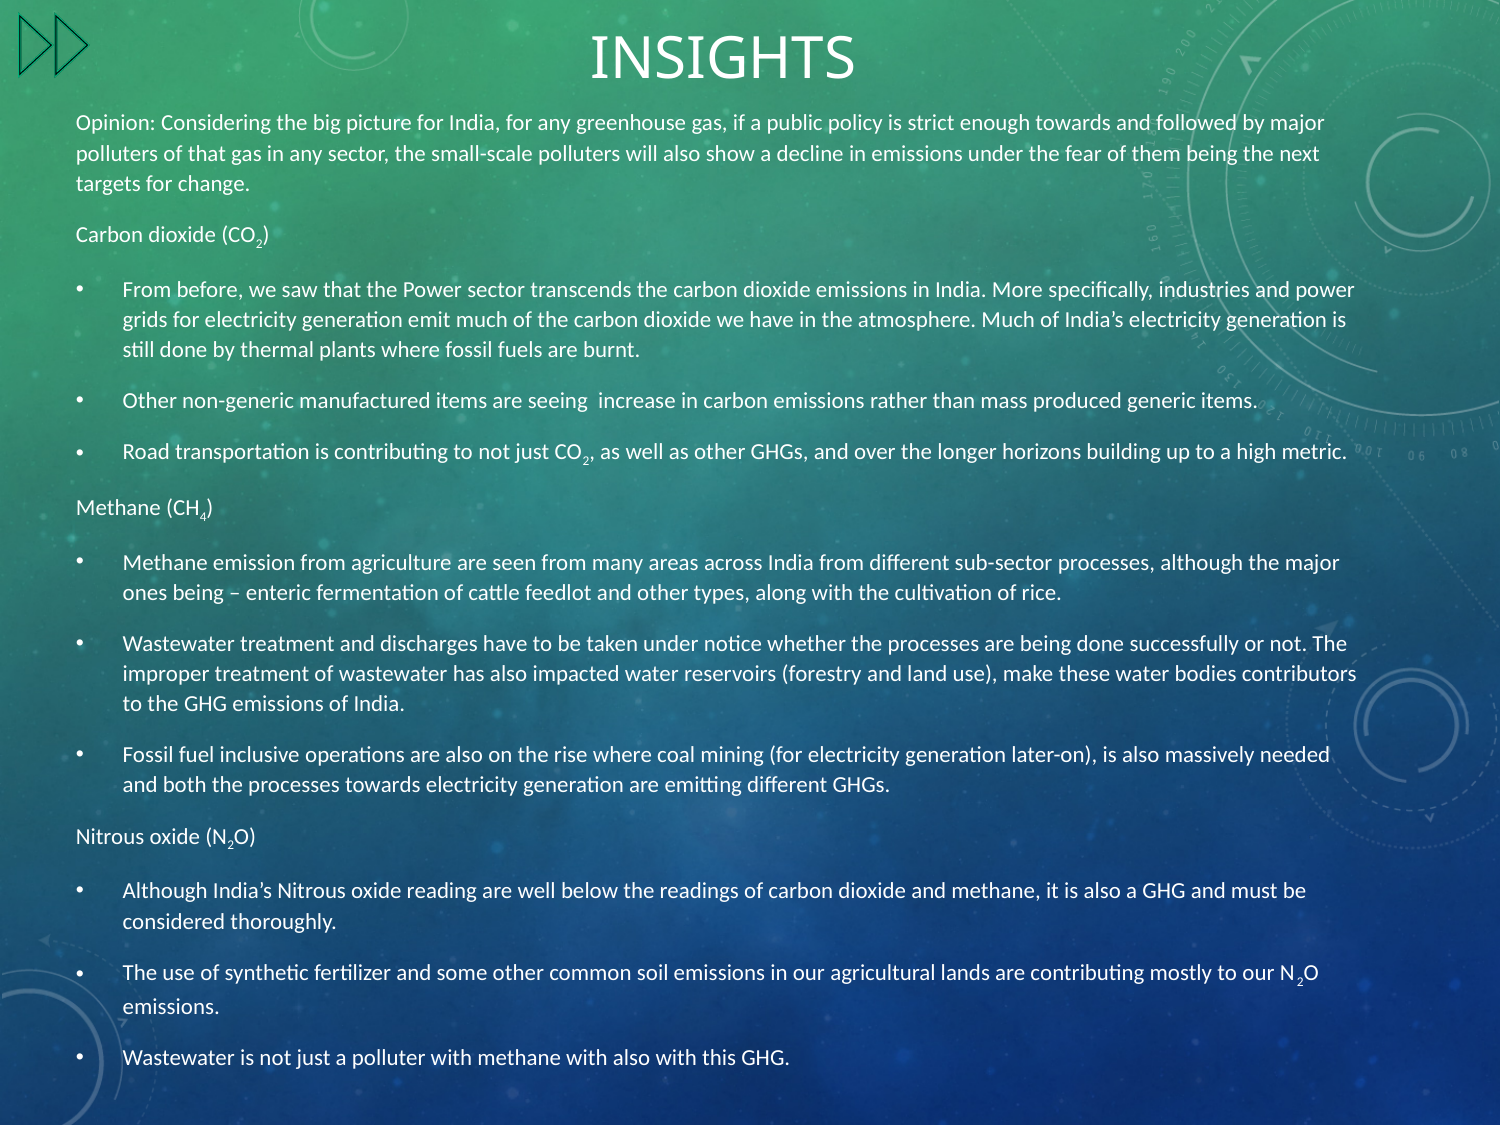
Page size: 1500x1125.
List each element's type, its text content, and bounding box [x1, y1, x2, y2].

picture [0, 0, 1500, 1125]
title Insights [241, 0, 1206, 110]
list Opinion: Considering the big picture for India, for any greenhouse gas, if a public policy is strict enough towards and followed by major polluters of that gas in any sector, the small-scale polluters will also show a decline in emissions under the fear of them being the next targets for change. Carbon dioxide (CO2) From before, we saw that the Power sector transcends the carbon dioxide emissions in India. More specifically, industries and power grids for electricity generation emit much of the carbon dioxide we have in the atmosphere. Much of India’s electricity generation is still done by thermal plants where fossil fuels are burnt. Other non-generic manufactured items are seeing increase in carbon emissions rather than mass produced generic items. Road transportation is contributing to not just CO2, as well as other GHGs, and over the longer horizons building up to a high metric. Methane (CH4) Methane emission from agriculture are seen from many areas across India from different sub-sector processes, although the major ones being – enteric fermentation of cattle feedlot and other types, along with the cultivation of rice. Wastewater treatment and discharges have to be taken under notice whether the processes are being done successfully or not. The improper treatment of wastewater has also impacted water reservoirs (forestry and land use), make these water bodies contributors to the GHG emissions of India. Fossil fuel inclusive operations are also on the rise where coal mining (for electricity generation later-on), is also massively needed and both the processes towards electricity generation are emitting different GHGs. Nitrous oxide (N2O) Although India’s Nitrous oxide reading are well below the readings of carbon dioxide and methane, it is also a GHG and must be considered thoroughly. The use of synthetic fertilizer and some other common soil emissions in our agricultural lands are contributing mostly to our N2O emissions. Wastewater is not just a polluter with methane with also with this GHG. [60, 110, 1387, 1066]
